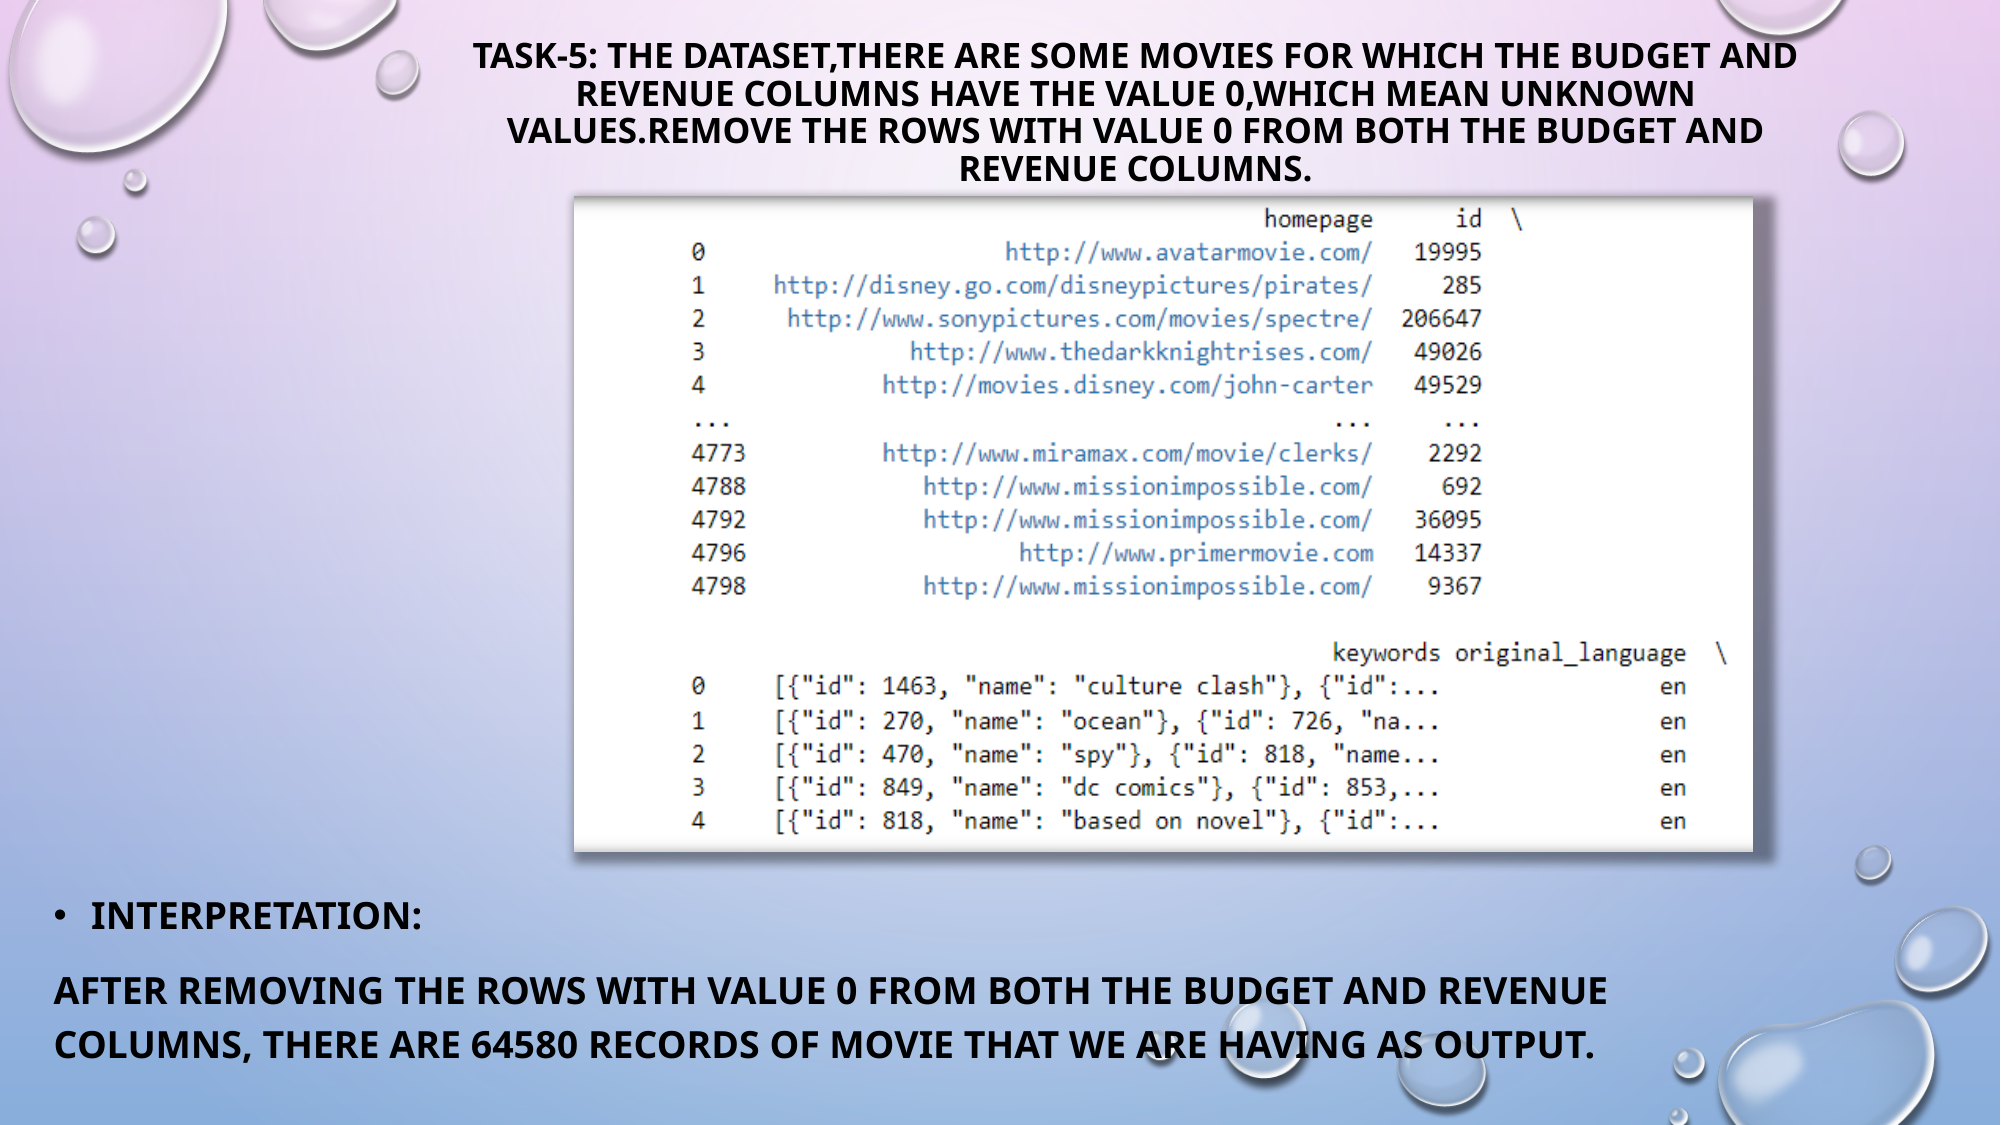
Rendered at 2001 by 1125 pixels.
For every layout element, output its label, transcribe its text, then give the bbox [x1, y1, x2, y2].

picture [0, 0, 2000, 1125]
title TASK-5: the dataset,there are some movies for which the budget and revenue columns have the value 0,which mean unknown values.Remove the rows with value 0 from both the budget and revenue columns. [420, 30, 1850, 197]
list INTERPRETATION: After removing the rows with value 0 from both the budget and revenue columns, there ARE 64580 records of movie that we are having as output. [38, 875, 1718, 1058]
